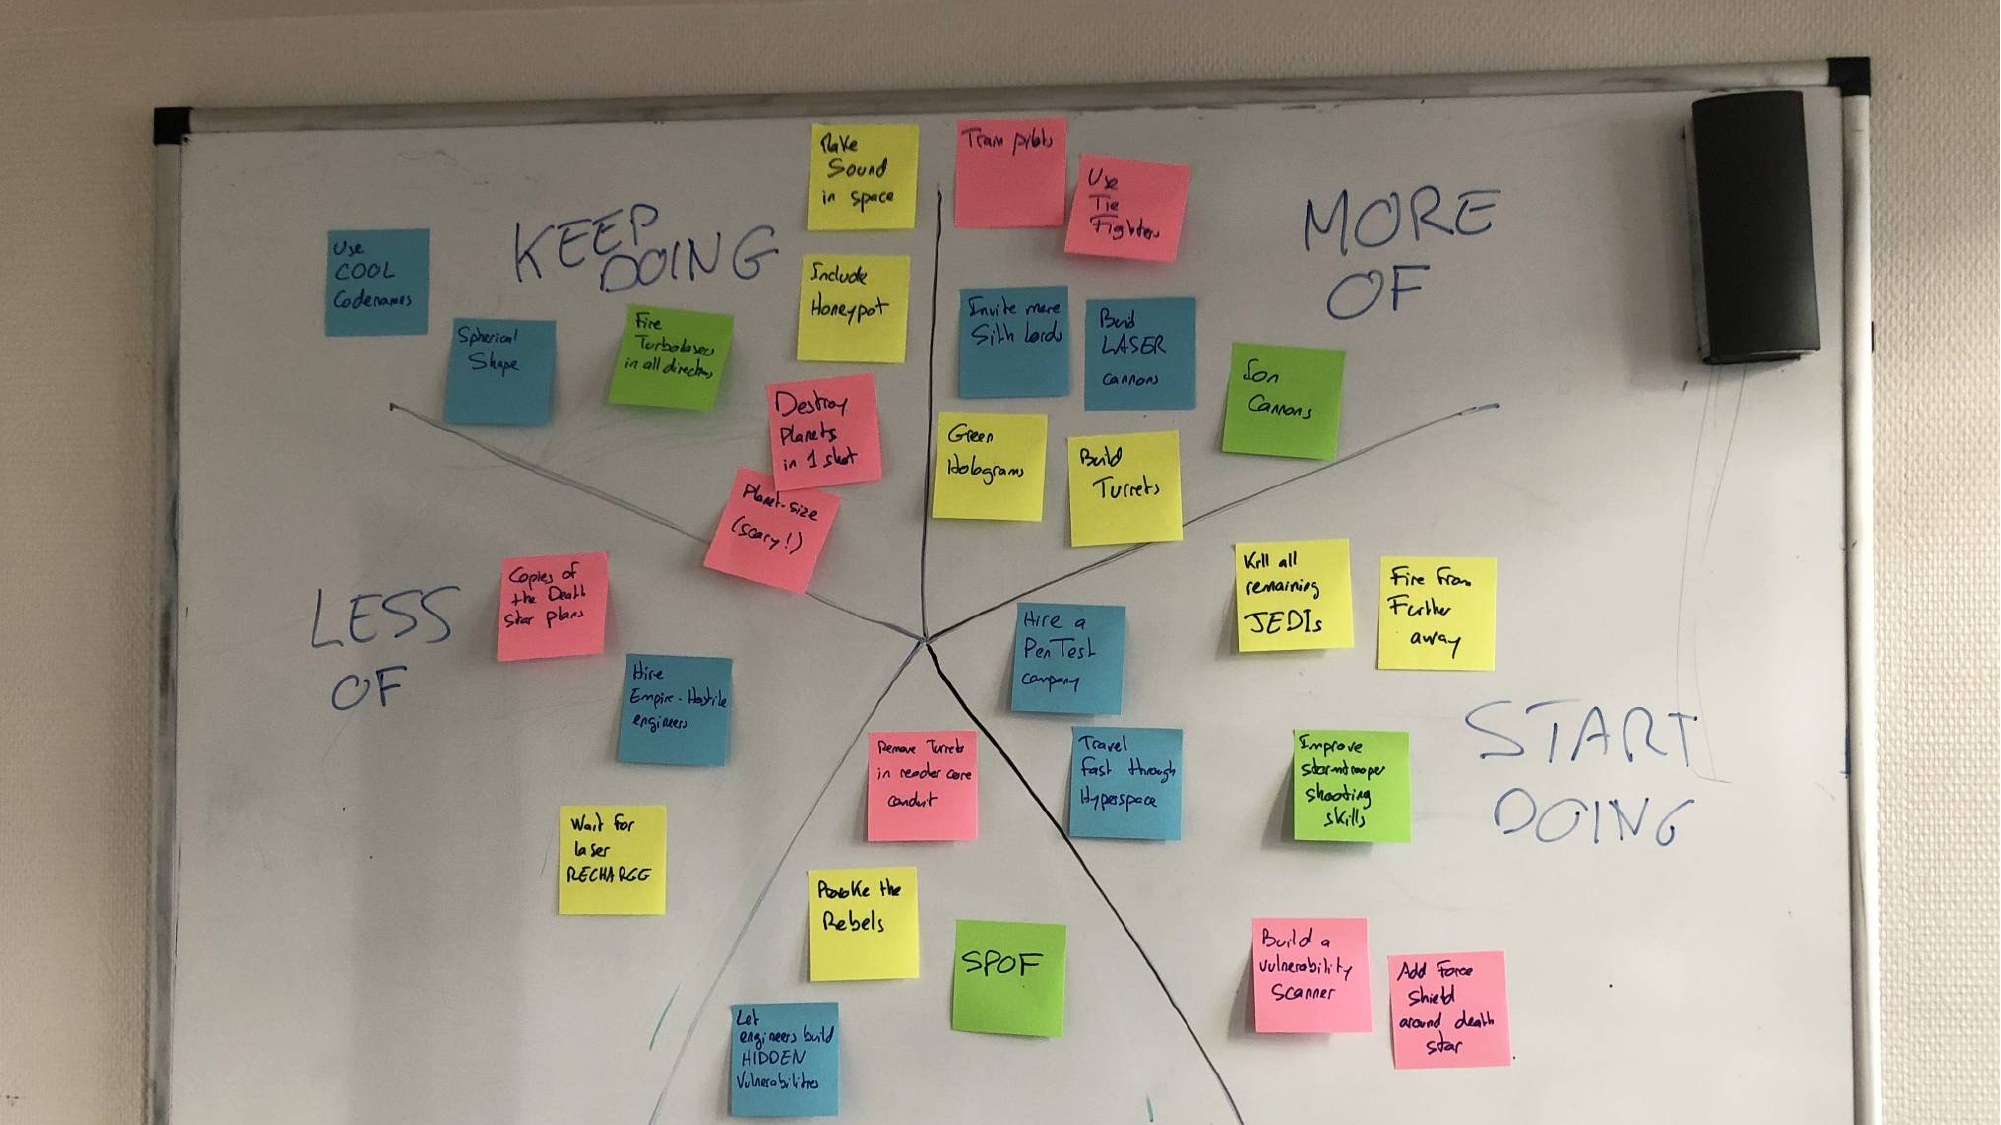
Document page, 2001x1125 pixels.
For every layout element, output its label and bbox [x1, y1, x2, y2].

list [0, 0, 2000, 1125]
